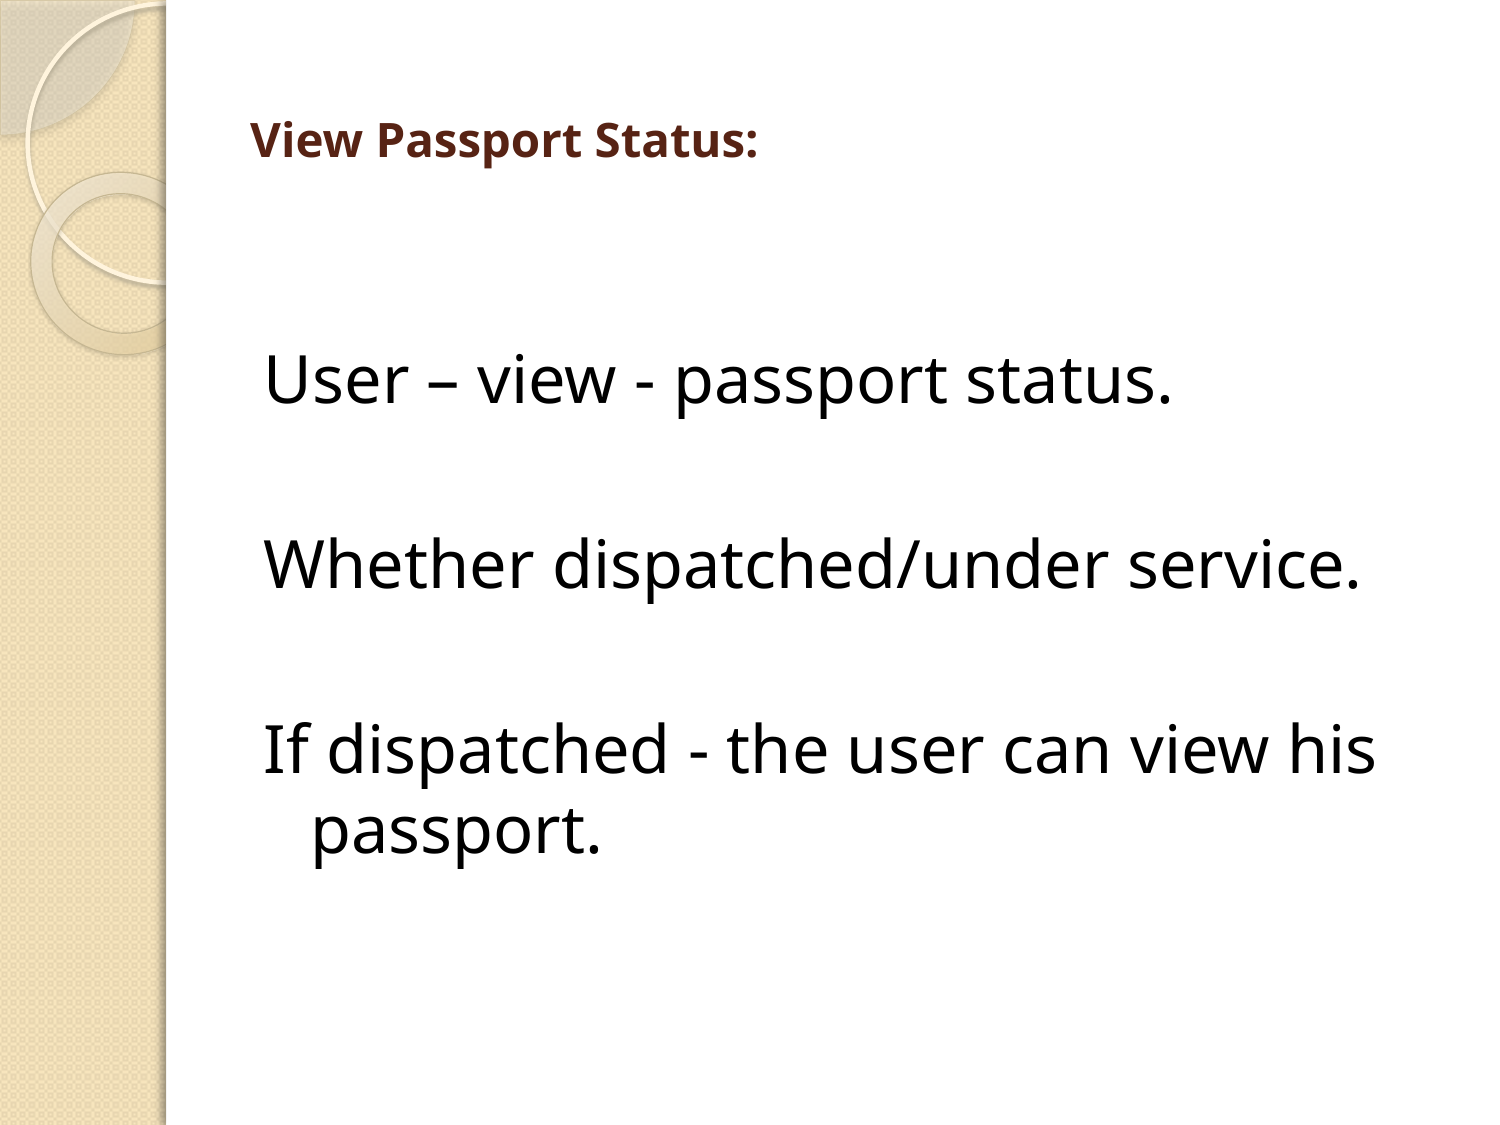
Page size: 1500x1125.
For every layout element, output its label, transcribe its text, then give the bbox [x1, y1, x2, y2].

list User – view - passport status. Whether dispatched/under service. If dispatched - the user can view his passport. [235, 237, 1466, 1025]
title View Passport Status: [235, 45, 1466, 233]
